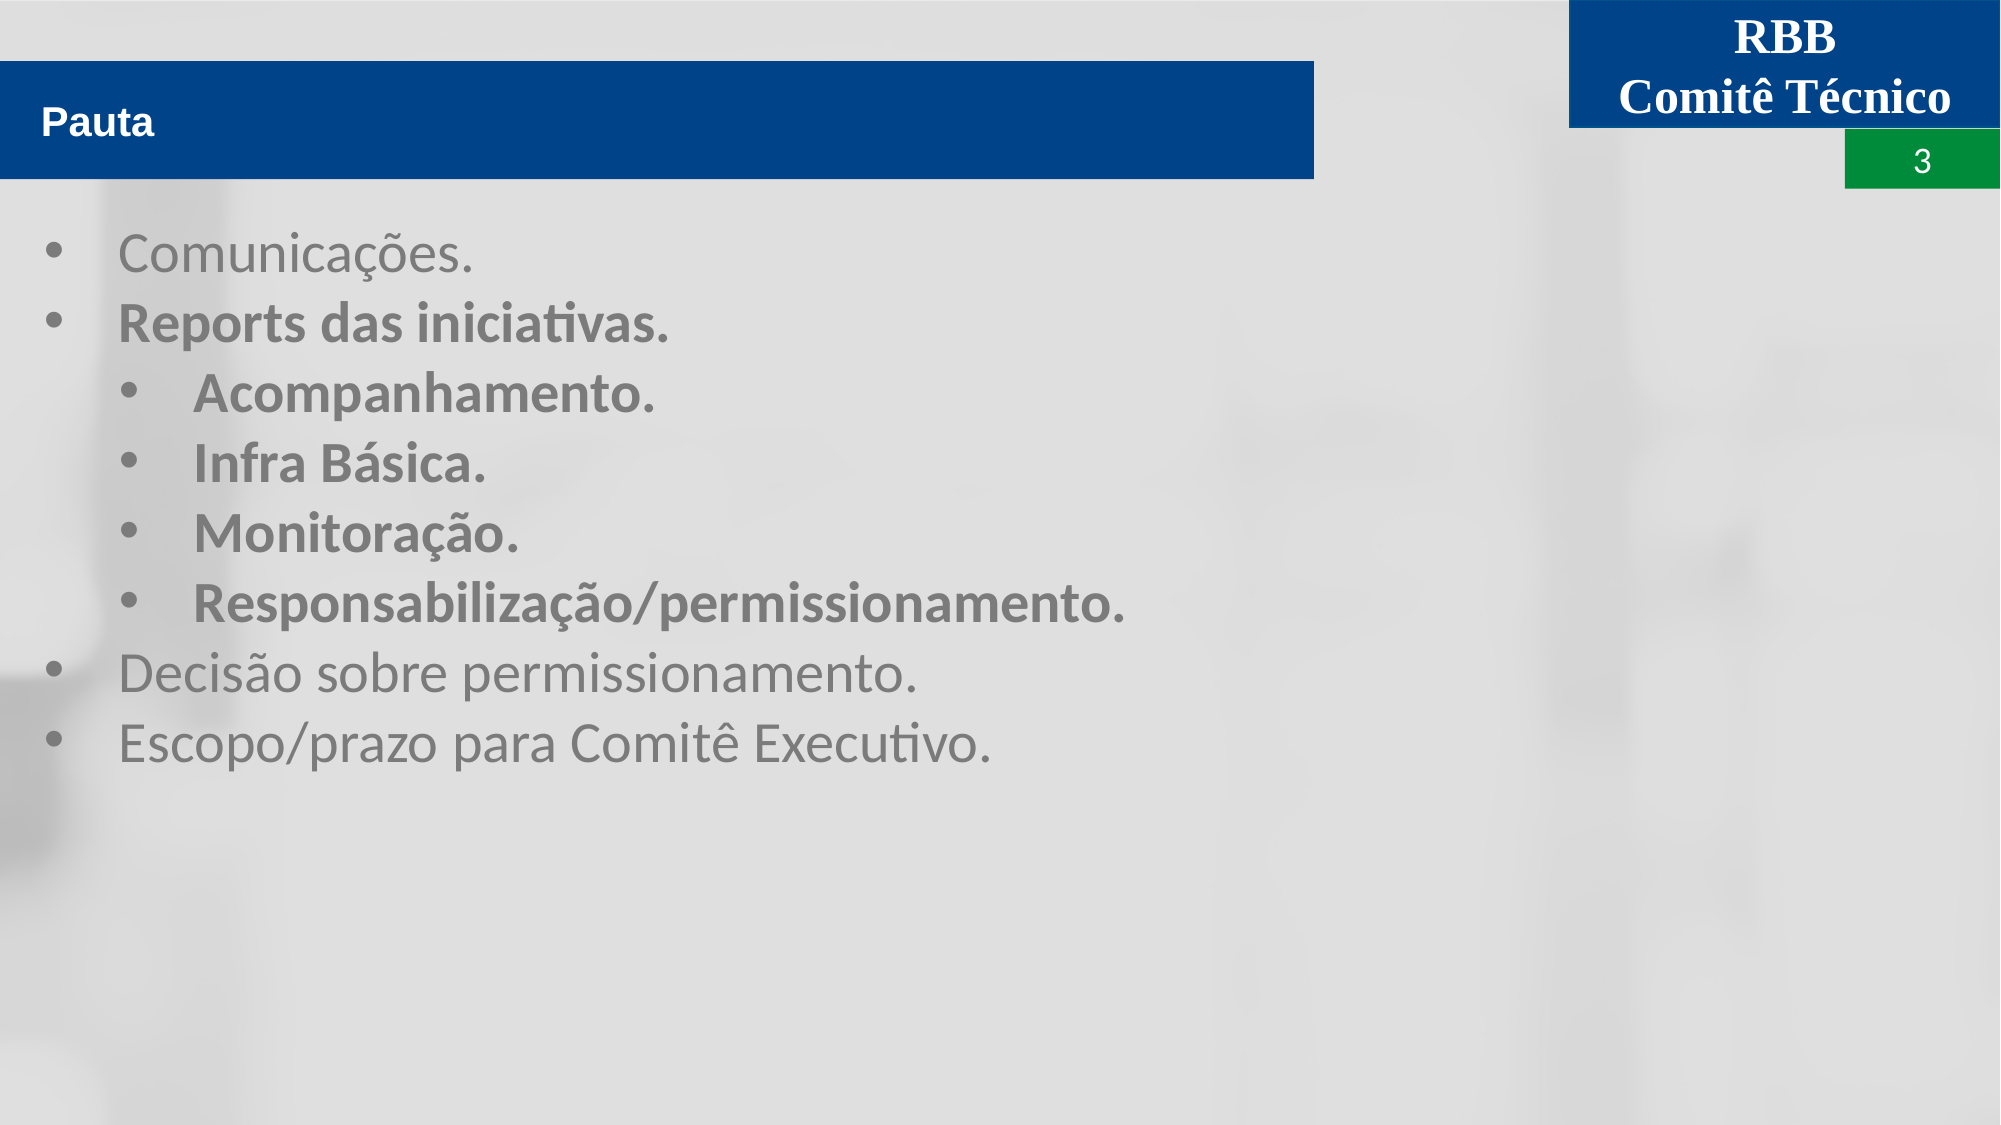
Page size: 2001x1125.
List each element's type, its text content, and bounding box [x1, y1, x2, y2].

text_box Comunicações. Reports das iniciativas. Acompanhamento. Infra Básica. Monitoração. Responsabilização/permissionamento. Decisão sobre permissionamento. Escopo/prazo para Comitê Executivo. [29, 207, 1658, 1096]
text_box Pauta [29, 89, 167, 151]
text_box [0, 60, 1315, 180]
